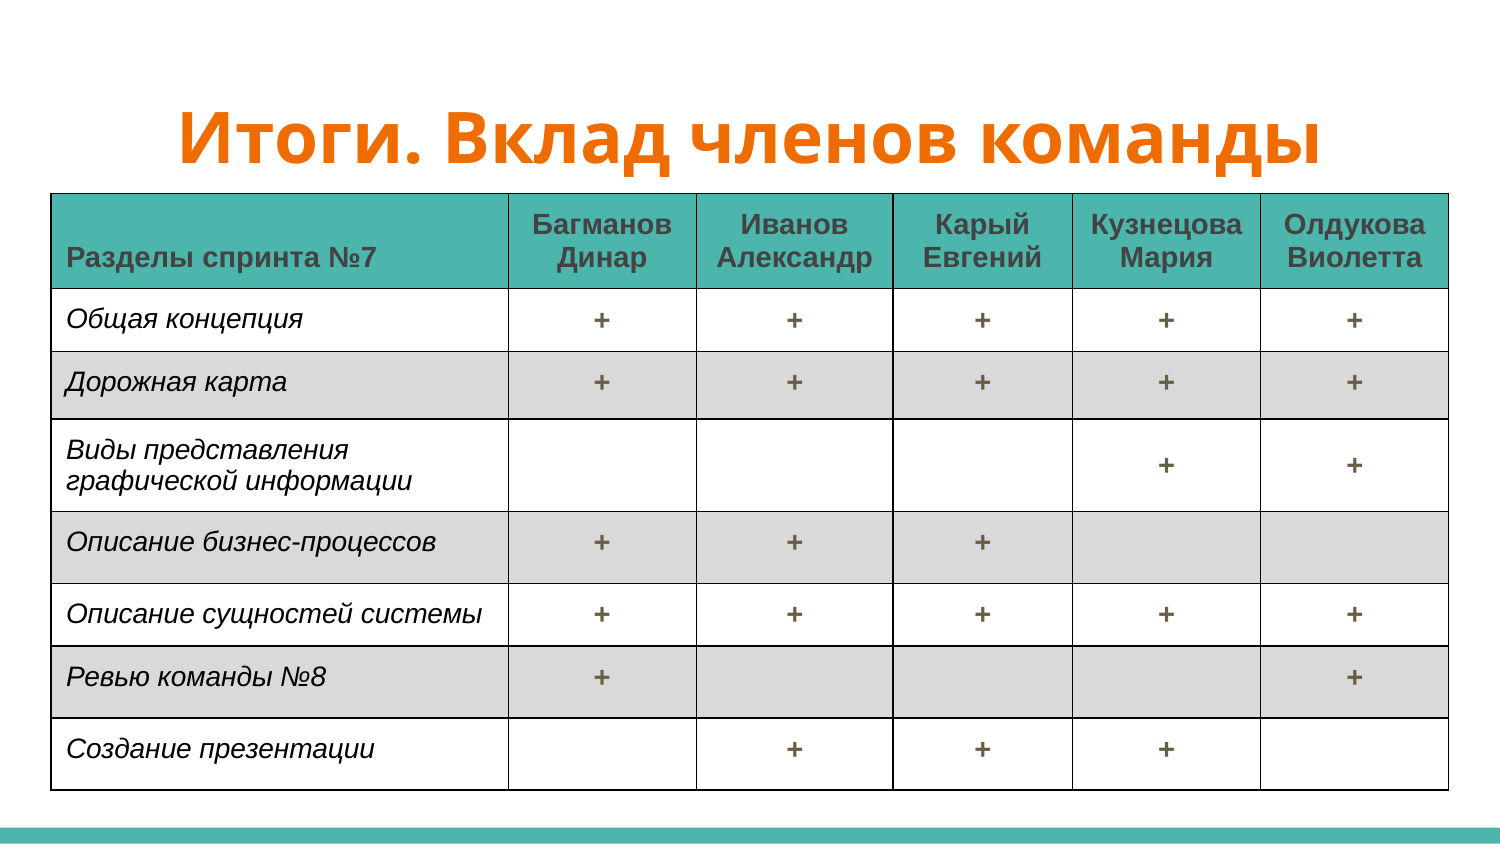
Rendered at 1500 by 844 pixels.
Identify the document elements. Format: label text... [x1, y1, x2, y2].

table_header Кузнецова Мария [1073, 194, 1260, 288]
table_cell + [894, 352, 1072, 418]
table_cell [697, 420, 892, 511]
table_cell [509, 420, 696, 511]
table_cell + [1261, 352, 1448, 418]
table_cell [1073, 647, 1260, 717]
title Итоги. Вклад членов команды [51, 77, 1449, 193]
table_cell Описание сущностей системы [52, 584, 508, 645]
table_cell + [509, 584, 696, 645]
table_cell [509, 719, 696, 789]
table_cell Ревью команды №8 [52, 647, 508, 717]
table_cell [1261, 512, 1448, 583]
table_cell Виды представления графической информации [52, 420, 508, 511]
table_cell [894, 647, 1072, 717]
table_cell + [697, 512, 892, 583]
table_cell + [894, 289, 1072, 351]
table_header Олдукова Виолетта [1261, 194, 1448, 288]
table_cell + [1073, 420, 1260, 511]
table_cell + [509, 512, 696, 583]
table_cell [894, 420, 1072, 511]
table_cell + [697, 584, 892, 645]
table_cell Описание бизнес-процессов [52, 512, 508, 583]
table_cell + [509, 647, 696, 717]
table_cell [1261, 719, 1448, 789]
table_header Иванов Александр [697, 194, 892, 288]
table_cell + [509, 352, 696, 418]
table_cell Общая концепция [52, 289, 508, 351]
table_cell + [1073, 584, 1260, 645]
table_cell + [1073, 352, 1260, 418]
table_header Карый Евгений [894, 194, 1072, 288]
table_cell [1073, 512, 1260, 583]
table_cell + [697, 719, 892, 789]
table_cell + [697, 289, 892, 351]
table_cell + [697, 352, 892, 418]
table_cell + [1261, 647, 1448, 717]
table_cell + [1261, 420, 1448, 511]
table_cell [697, 647, 892, 717]
table_cell + [1073, 719, 1260, 789]
table_cell + [509, 289, 696, 351]
table_cell + [1073, 289, 1260, 351]
table_cell + [1261, 584, 1448, 645]
table_cell Дорожная карта [52, 352, 508, 418]
table_cell + [894, 719, 1072, 789]
table_cell Создание презентации [52, 719, 508, 789]
table_cell + [894, 584, 1072, 645]
table_cell + [1261, 289, 1448, 351]
table_header Разделы спринта №7 [52, 194, 508, 288]
table_header Багманов Динар [509, 194, 696, 288]
table_cell + [894, 512, 1072, 583]
